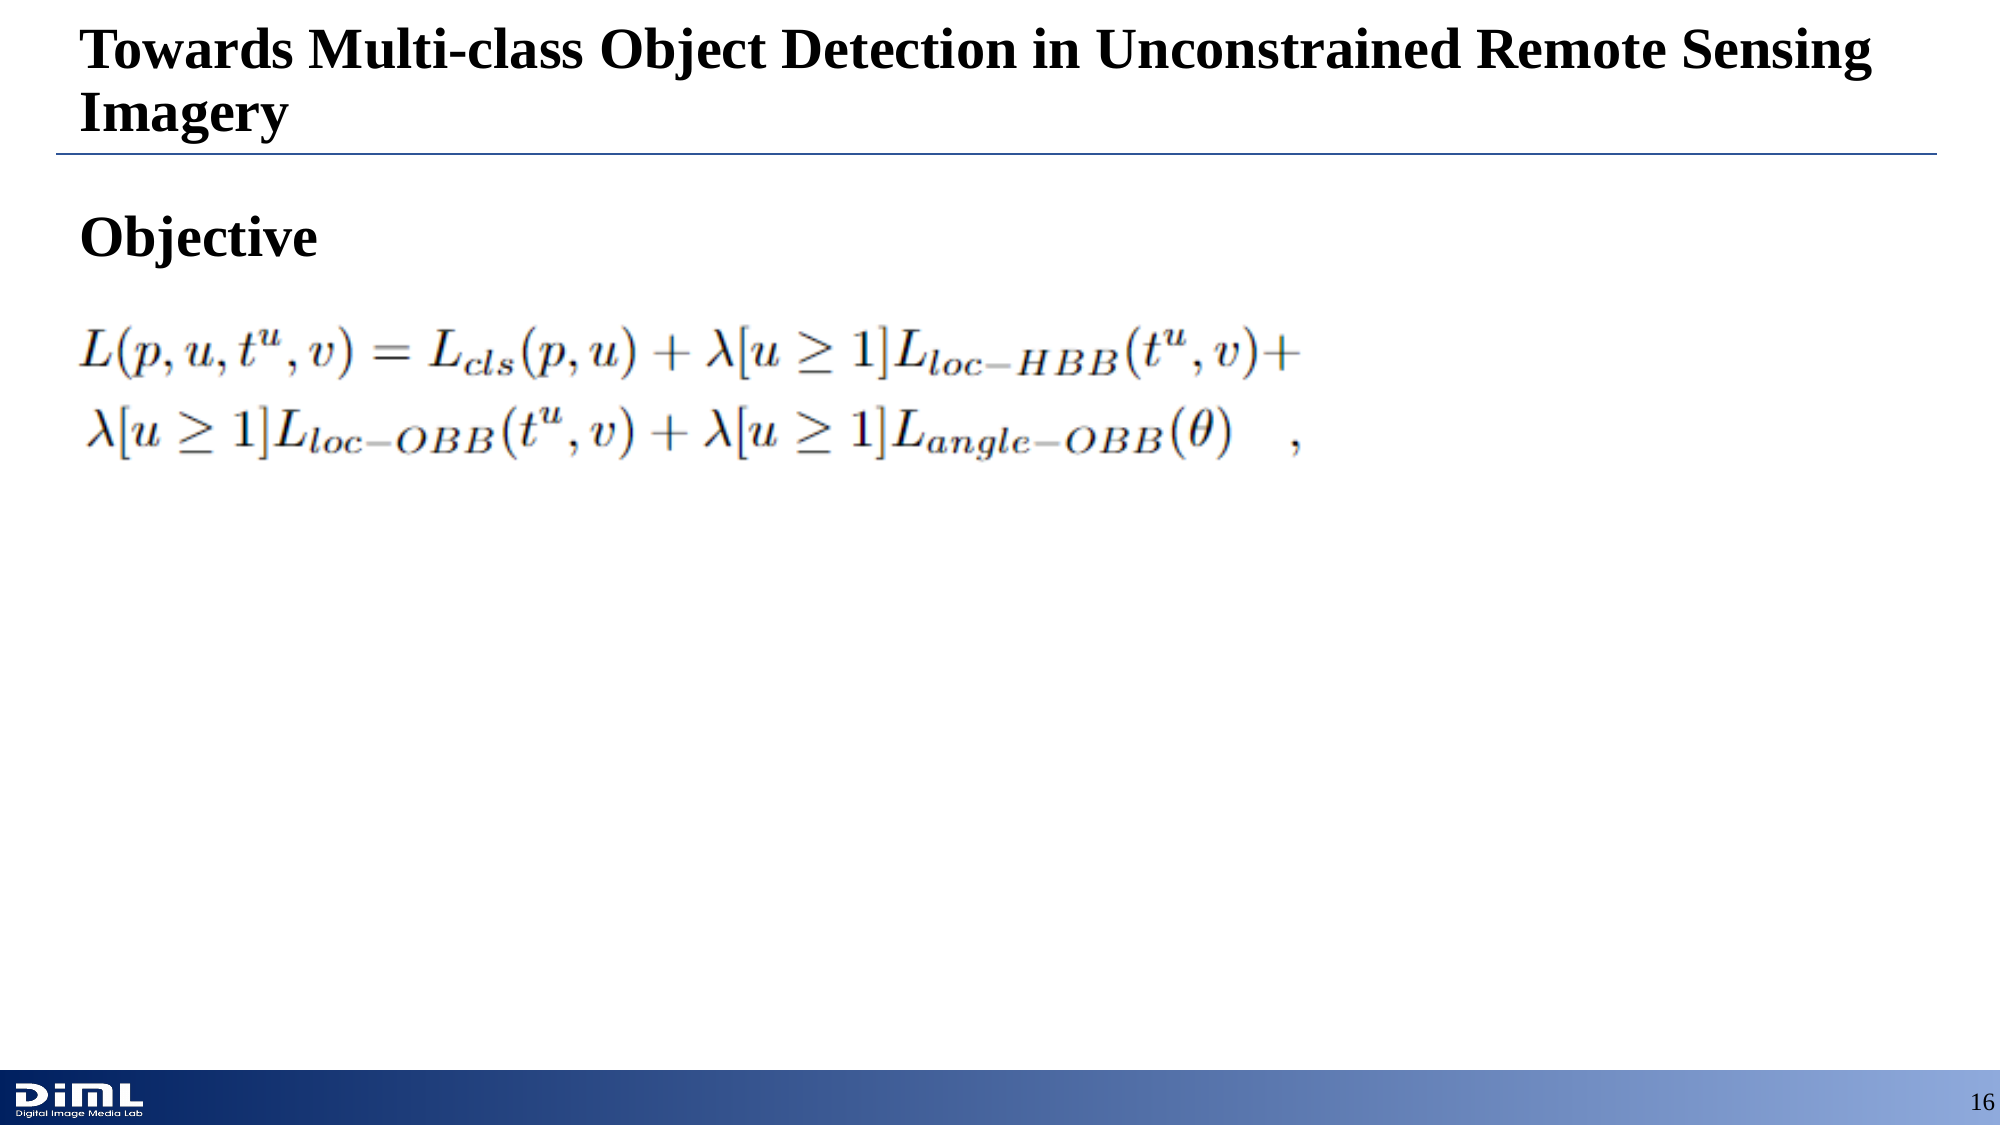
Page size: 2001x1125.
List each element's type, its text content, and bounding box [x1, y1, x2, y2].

text_box Objective [64, 190, 1450, 276]
picture [64, 314, 1337, 481]
title Towards Multi-class Object Detection in Unconstrained Remote Sensing Imagery [64, 11, 1983, 152]
picture [11, 1078, 147, 1122]
slide_number 16 [1560, 1070, 2000, 1125]
